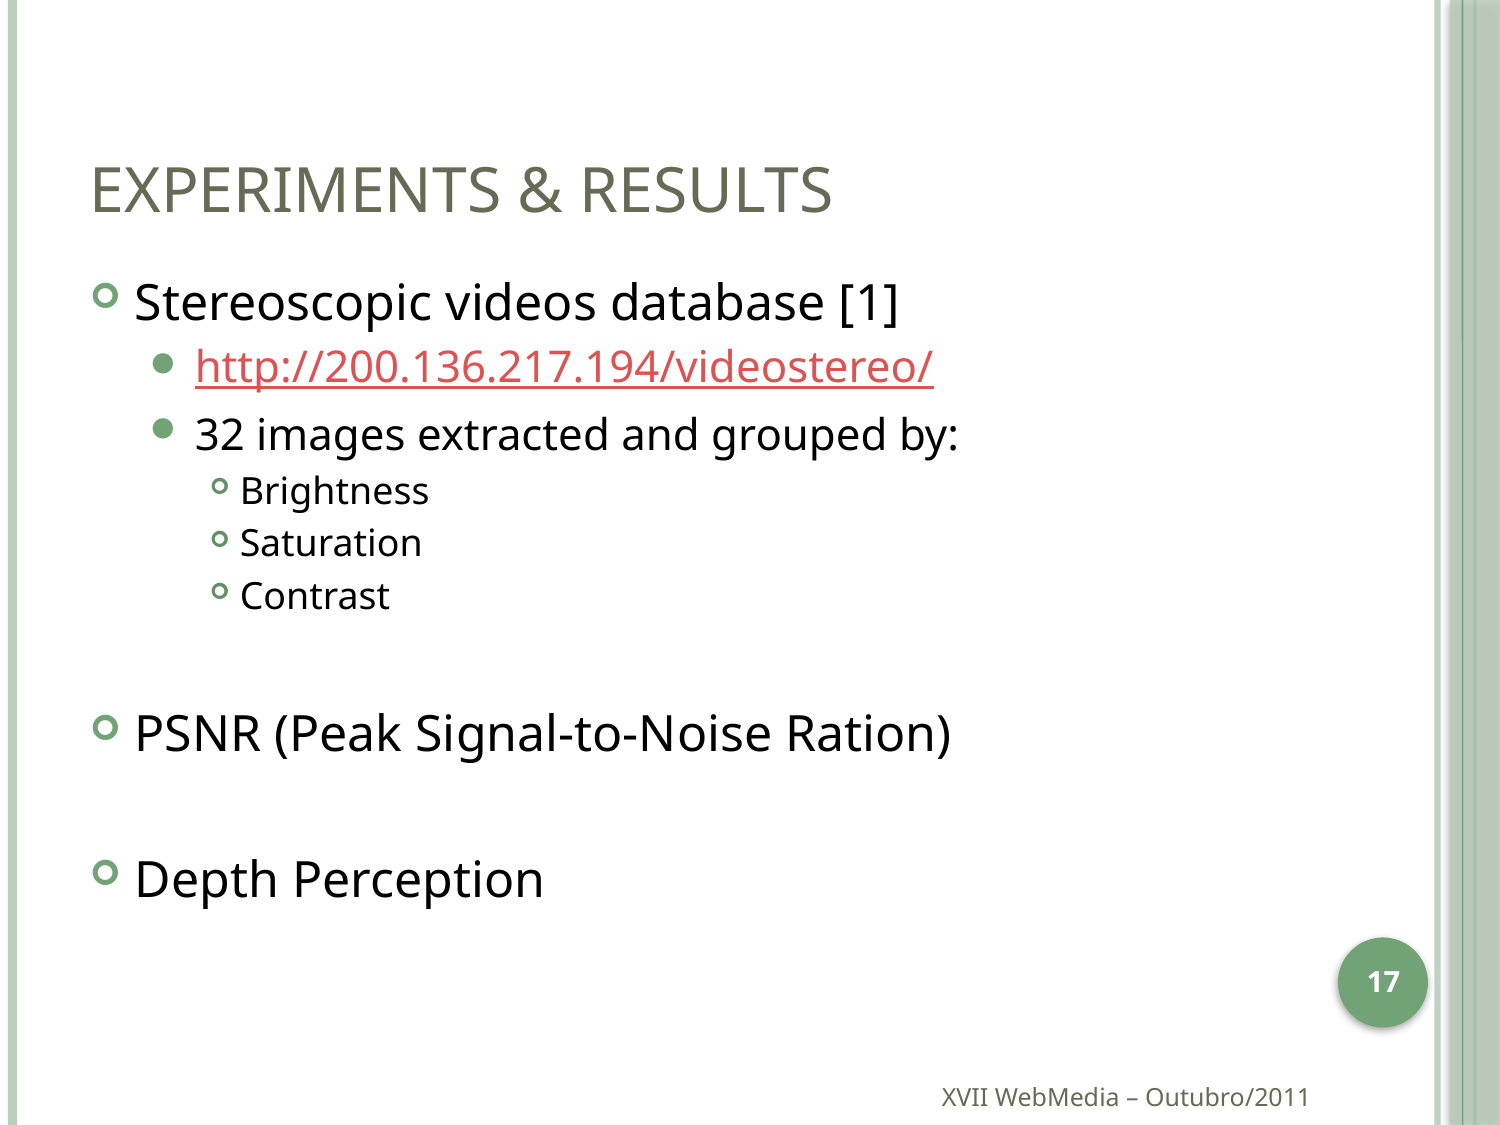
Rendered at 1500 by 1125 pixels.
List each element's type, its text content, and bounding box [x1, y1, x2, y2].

footer XVII WebMedia – Outubro/2011 [927, 1070, 1412, 1125]
list Stereoscopic videos database [1] http://200.136.217.194/videostereo/ 32 images extracted and grouped by: Brightness Saturation Contrast PSNR (Peak Signal-to-Noise Ration) Depth Perception [75, 262, 1300, 1062]
title Experiments & Results [75, 45, 1300, 233]
slide_number 17 [1333, 940, 1434, 1027]
